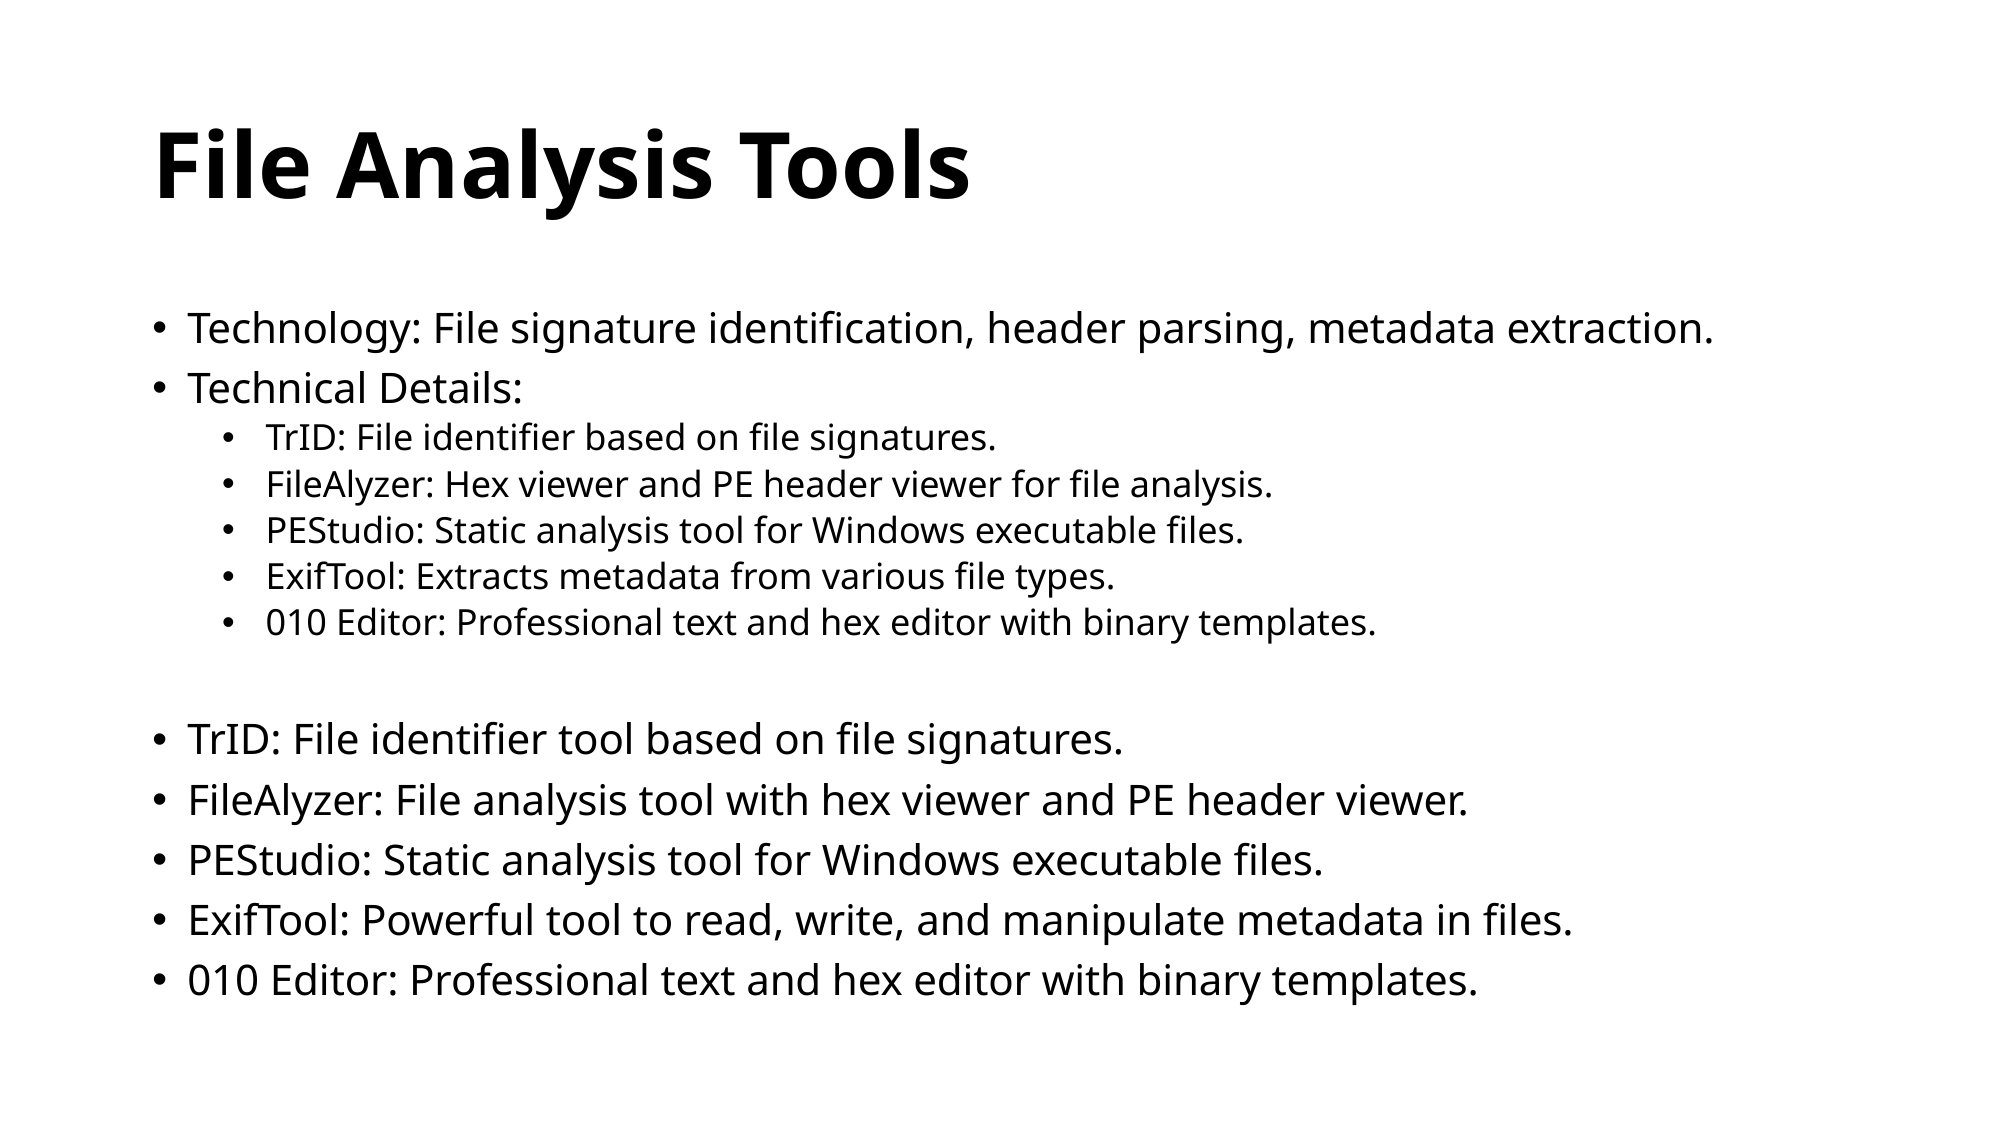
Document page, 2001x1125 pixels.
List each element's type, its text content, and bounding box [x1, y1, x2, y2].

title File Analysis Tools [137, 59, 1863, 278]
list Technology: File signature identification, header parsing, metadata extraction. Technical Details: TrID: File identifier based on file signatures. FileAlyzer: Hex viewer and PE header viewer for file analysis. PEStudio: Static analysis tool for Windows executable files. ExifTool: Extracts metadata from various file types. 010 Editor: Professional text and hex editor with binary templates. TrID: File identifier tool based on file signatures. FileAlyzer: File analysis tool with hex viewer and PE header viewer. PEStudio: Static analysis tool for Windows executable files. ExifTool: Powerful tool to read, write, and manipulate metadata in files. 010 Editor: Professional text and hex editor with binary templates. [137, 299, 1863, 1014]
